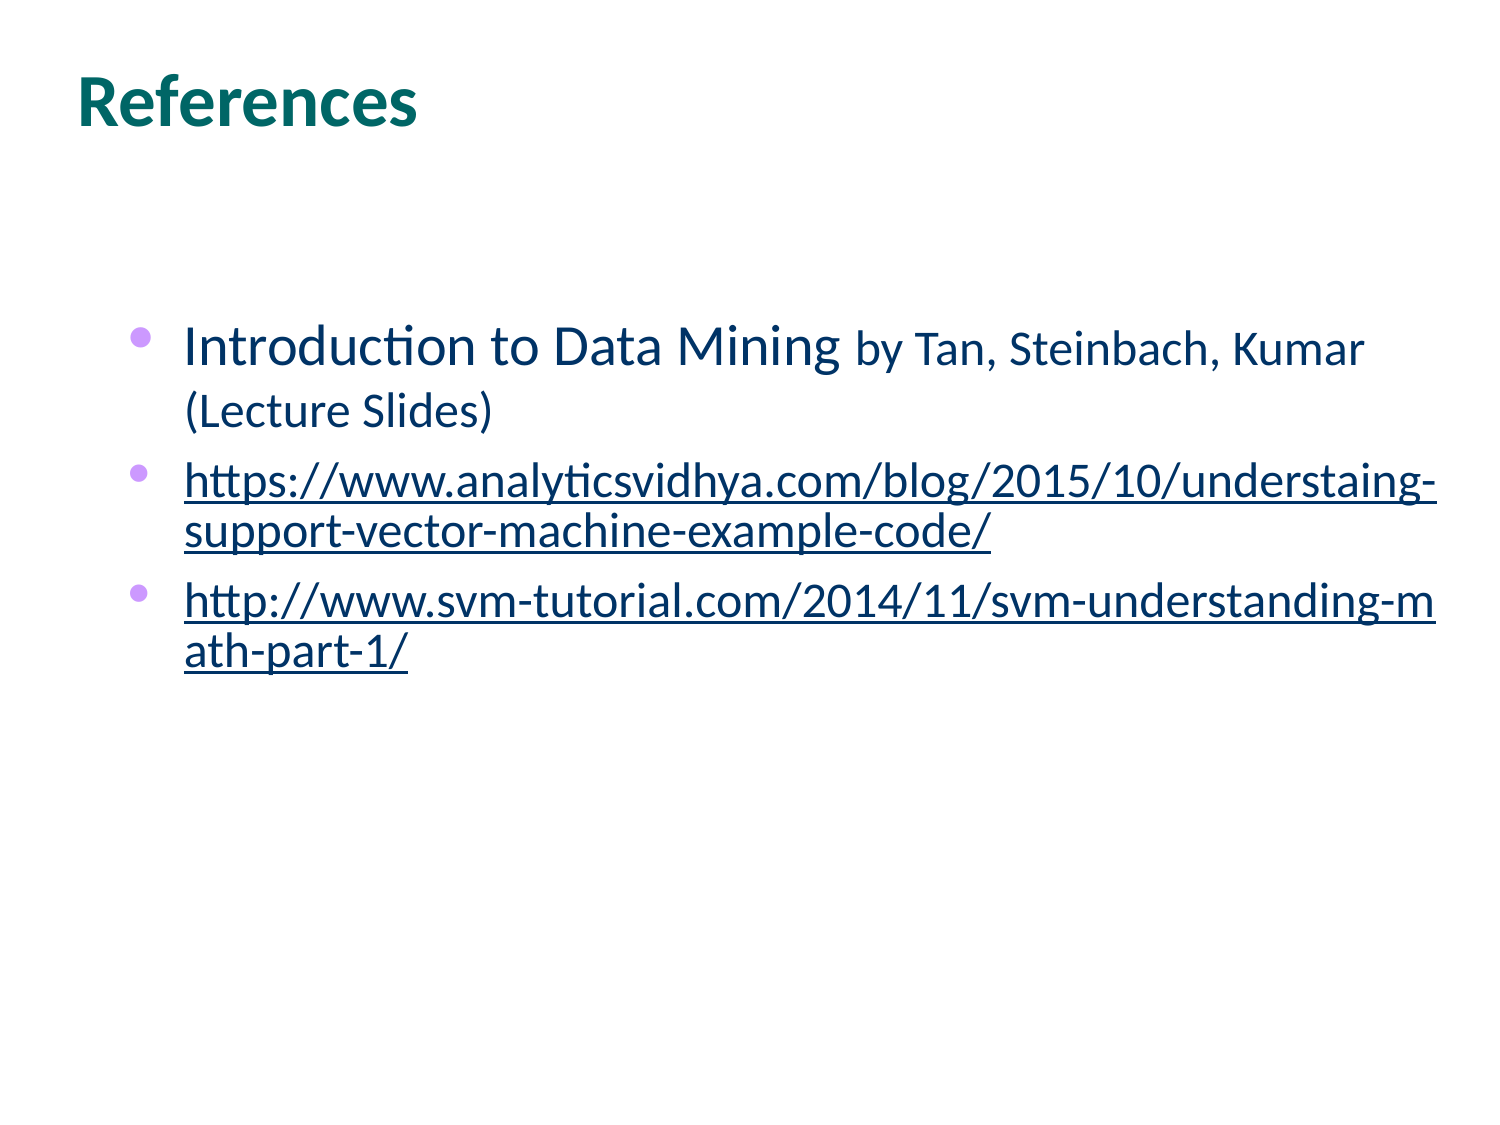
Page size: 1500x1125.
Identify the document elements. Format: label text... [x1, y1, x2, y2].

title References [62, 62, 1422, 151]
list Introduction to Data Mining by Tan, Steinbach, Kumar (Lecture Slides) https://www.analyticsvidhya.com/blog/2015/10/understaing-support-vector-machine-example-code/ http://www.svm-tutorial.com/2014/11/svm-understanding-math-part-1/ [112, 299, 1463, 847]
